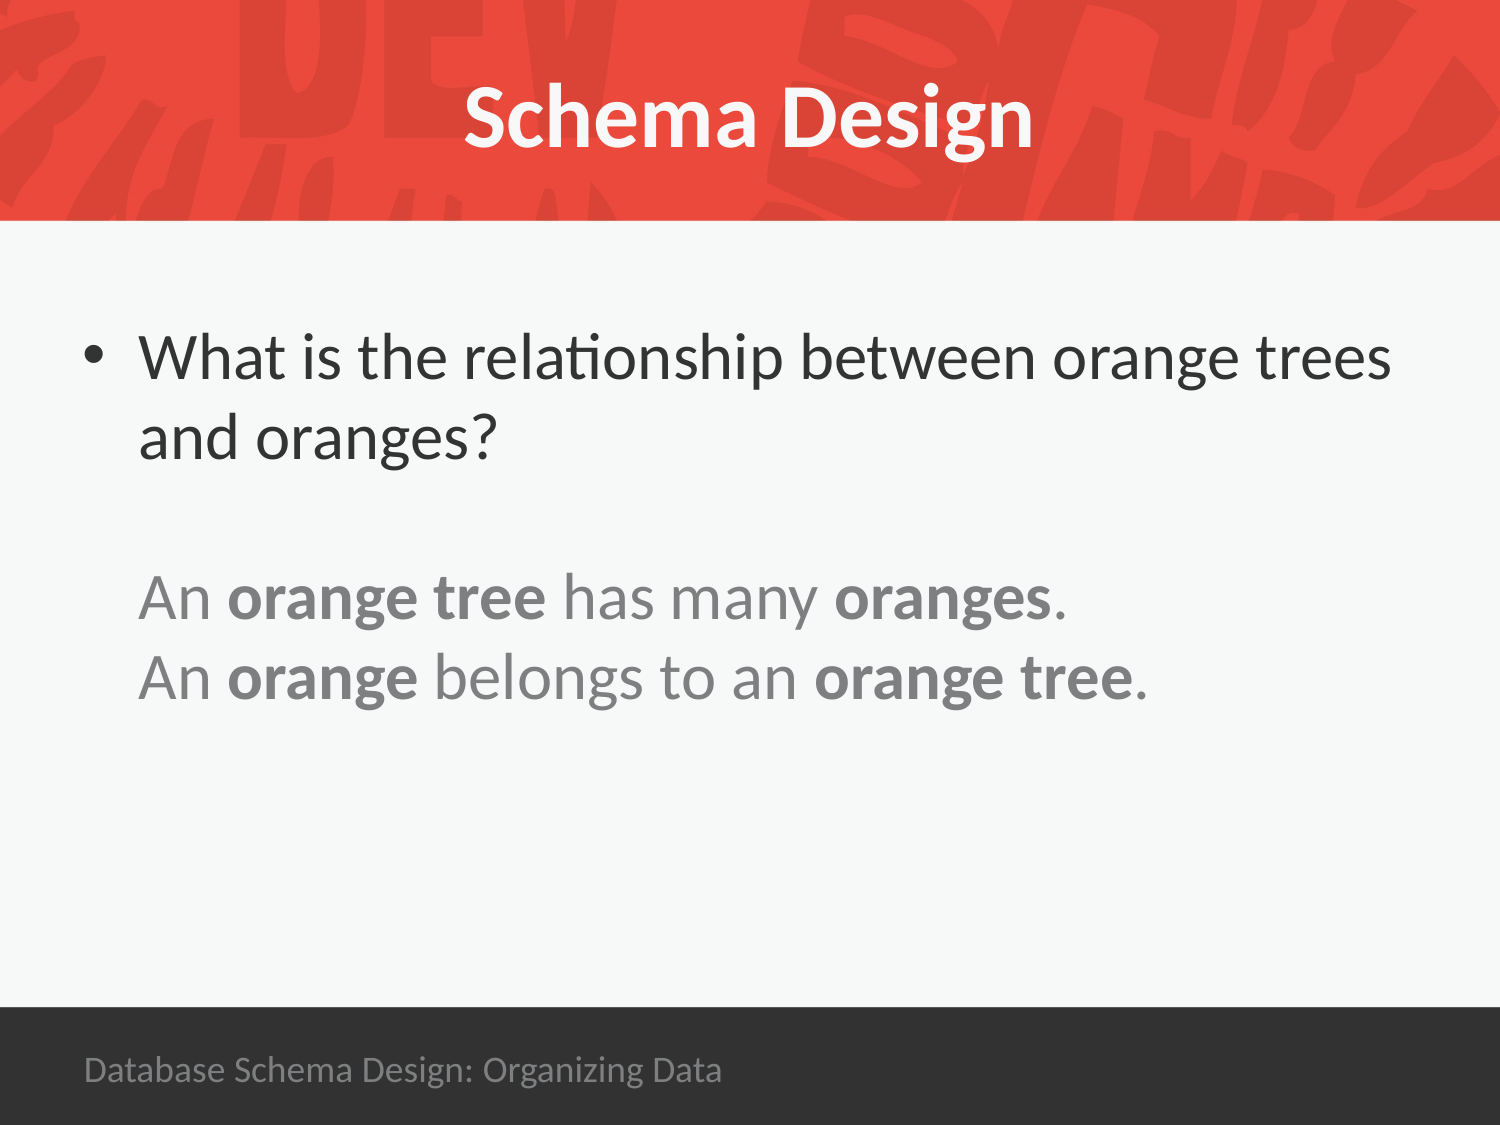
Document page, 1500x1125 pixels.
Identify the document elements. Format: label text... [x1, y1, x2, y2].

title Schema Design [74, 16, 1426, 206]
text_box Database Schema Design: Organizing Data [83, 1045, 1434, 1091]
picture [0, 0, 1500, 1125]
list What is the relationship between orange trees and oranges? An orange tree has many oranges. An orange belongs to an orange tree. [74, 305, 1426, 943]
